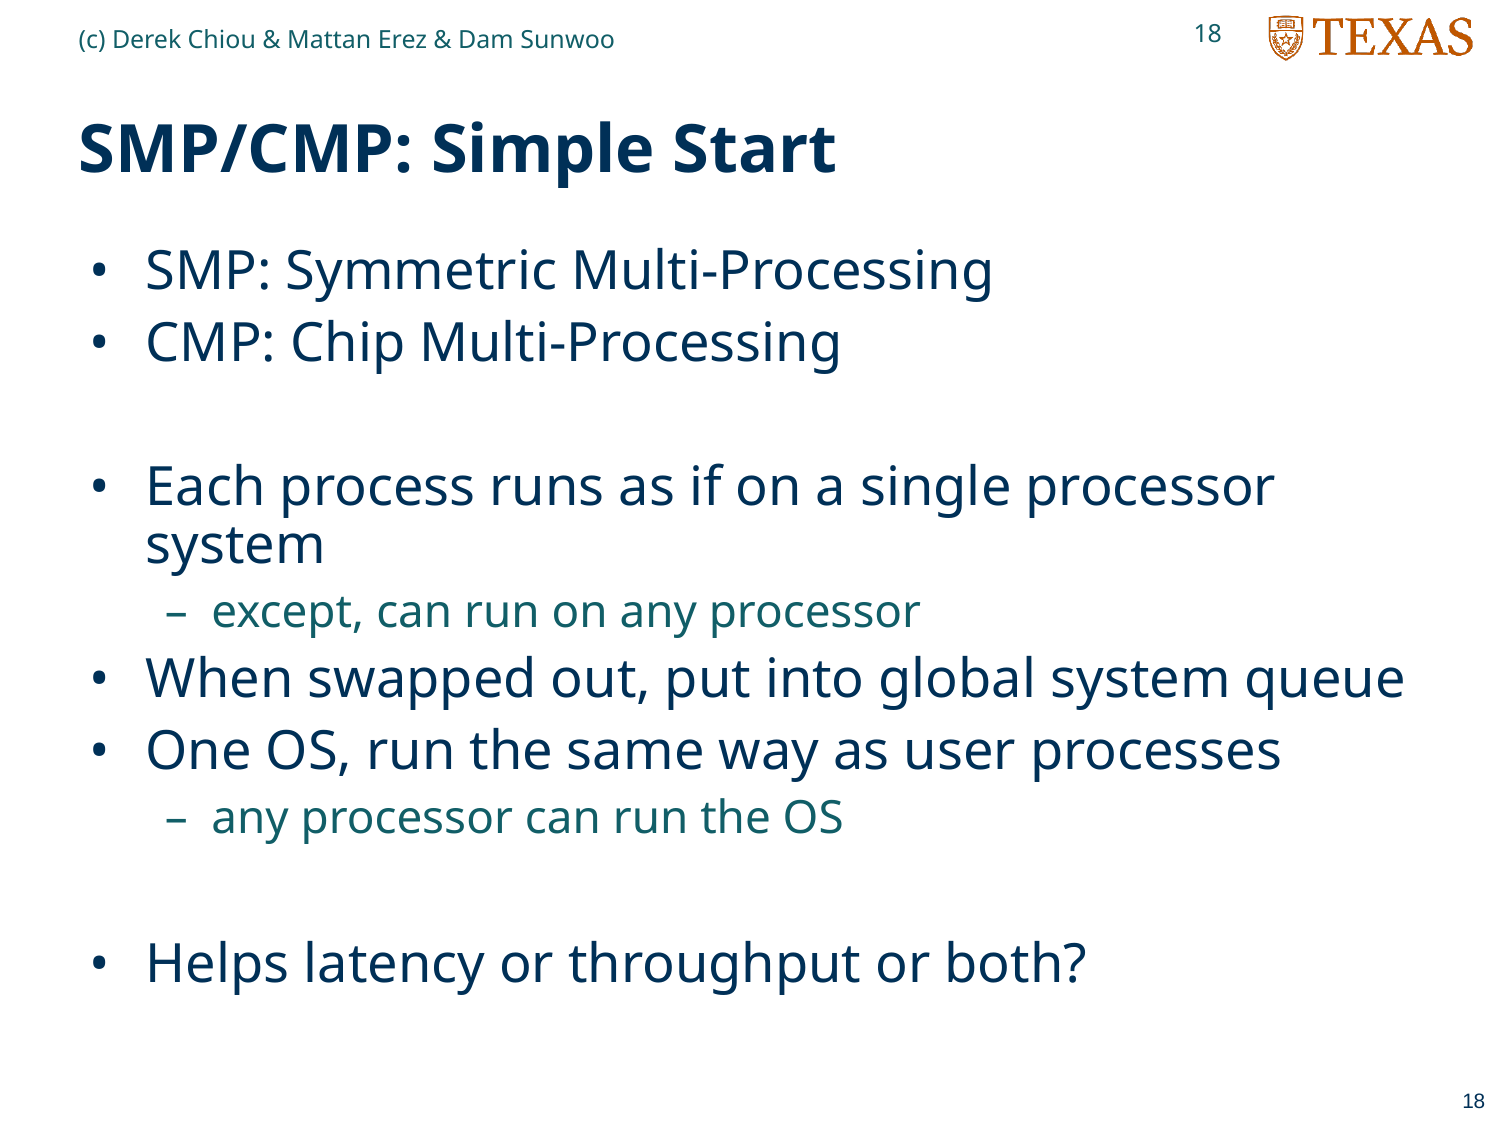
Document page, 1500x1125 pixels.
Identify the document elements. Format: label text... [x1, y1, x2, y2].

footer (c) Derek Chiou & Mattan Erez & Dam Sunwoo [63, 3, 914, 73]
title SMP/CMP: Simple Start [63, 75, 1475, 223]
picture [1268, 12, 1474, 63]
text_box 18 [1149, 1079, 1500, 1120]
slide_number 18 [1100, 0, 1238, 73]
list SMP: Symmetric Multi-Processing CMP: Chip Multi-Processing Each process runs as if on a single processor system except, can run on any processor When swapped out, put into global system queue One OS, run the same way as user processes any processor can run the OS Helps latency or throughput or both? [75, 235, 1475, 1123]
